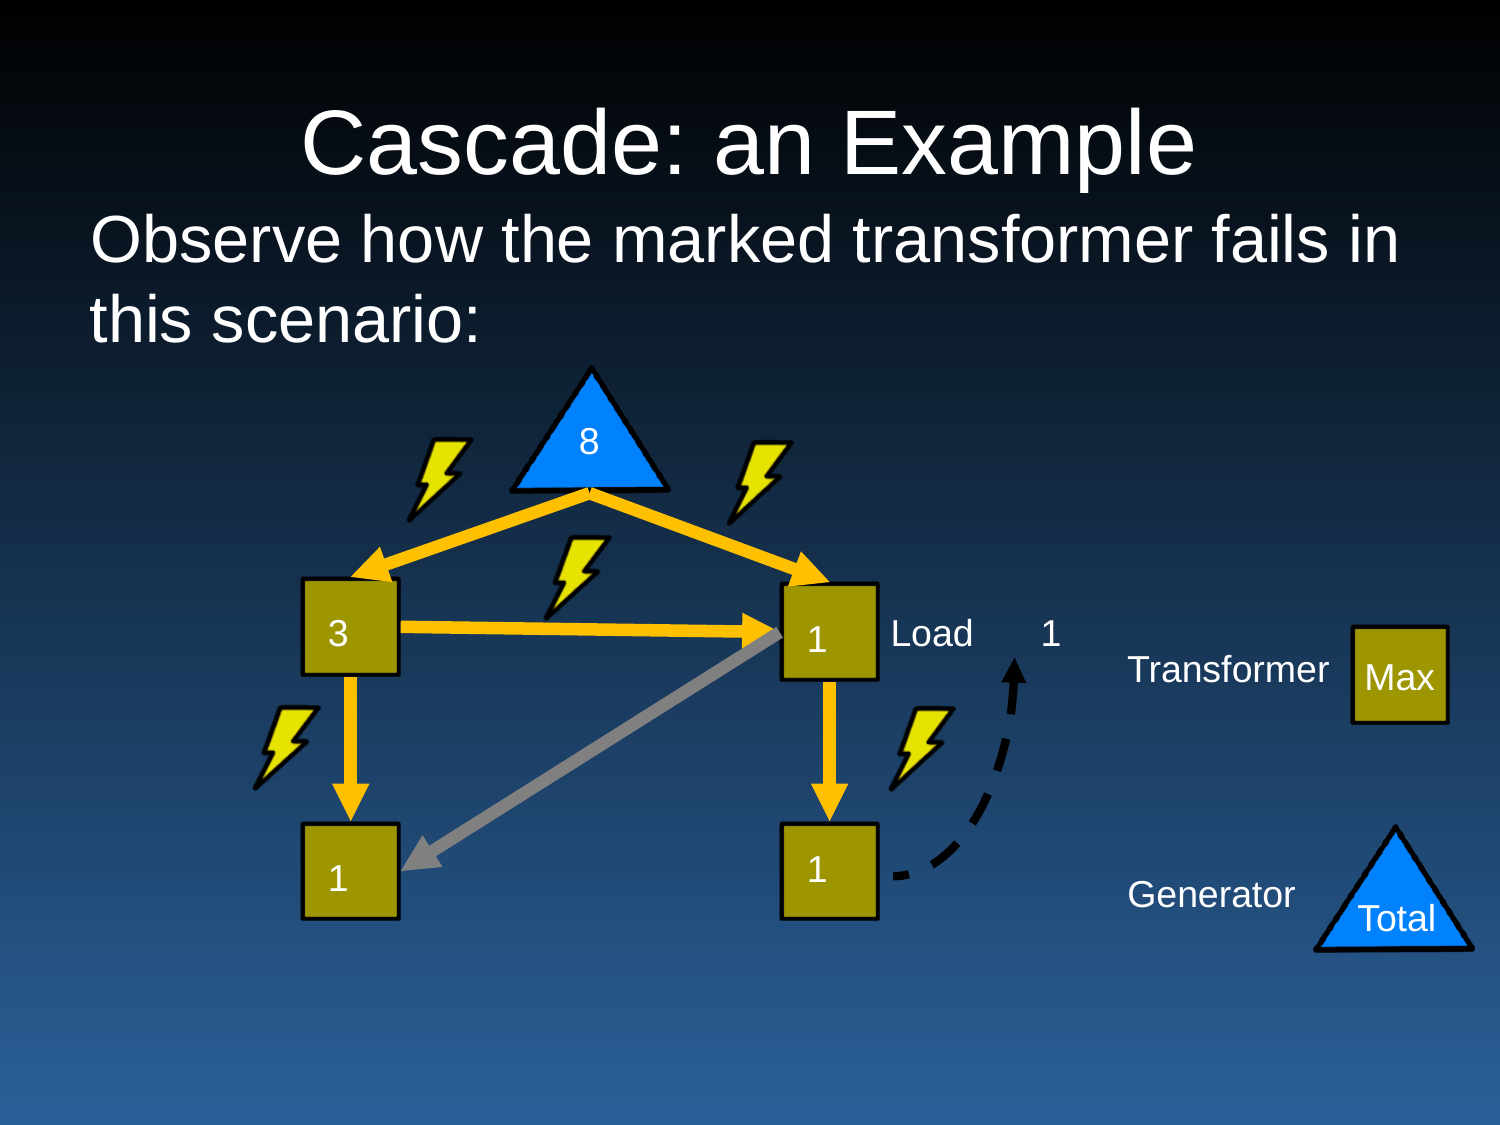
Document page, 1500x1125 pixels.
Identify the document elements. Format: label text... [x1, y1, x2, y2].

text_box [300, 576, 401, 677]
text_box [779, 582, 880, 683]
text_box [350, 493, 590, 577]
picture [405, 436, 474, 523]
picture [508, 365, 671, 493]
text_box Transformer [1112, 637, 1349, 698]
text_box Generator [1112, 862, 1312, 923]
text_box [300, 821, 401, 922]
title Cascade: an Example [75, 45, 1425, 188]
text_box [779, 821, 880, 922]
picture [726, 439, 795, 526]
text_box [893, 657, 1021, 877]
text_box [400, 632, 780, 872]
picture [1312, 824, 1475, 953]
picture [543, 534, 612, 621]
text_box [590, 493, 830, 582]
text_box Load 1 [880, 601, 1101, 662]
picture [252, 704, 321, 791]
picture [1349, 624, 1450, 725]
picture [887, 705, 956, 792]
text_box Observe how the marked transformer fails in this scenario: [75, 188, 1425, 366]
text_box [400, 626, 780, 632]
